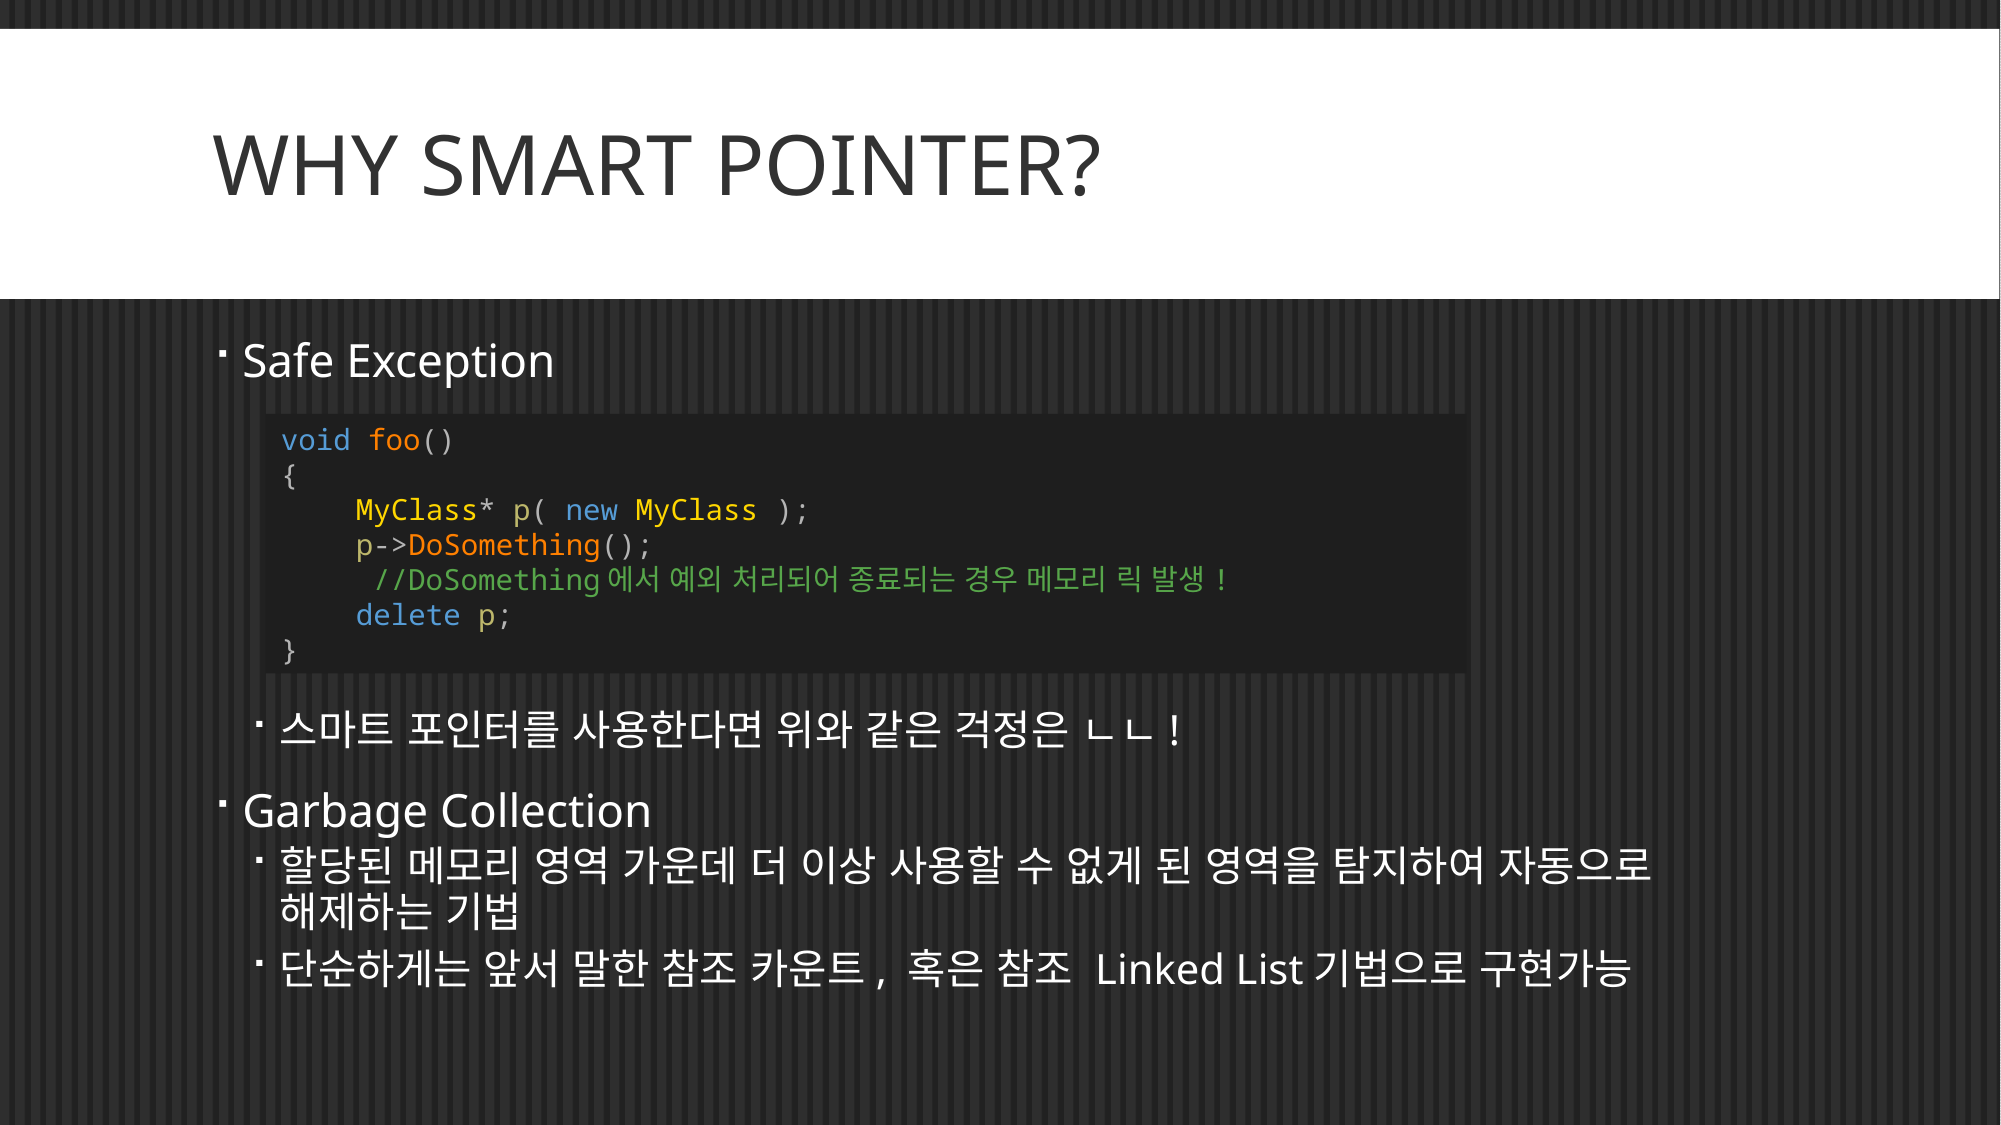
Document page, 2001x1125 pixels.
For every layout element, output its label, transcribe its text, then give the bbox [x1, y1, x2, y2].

title WHY SMART POINTER? [197, 46, 1803, 295]
list Safe Exception 스마트 포인터를 사용한다면 위와 같은 걱정은 ㄴㄴ! Garbage Collection 할당된 메모리 영역 가운데 더 이상 사용할 수 없게 된 영역을 탐지하여 자동으로 해제하는 기법 단순하게는 앞서 말한 참조 카운트, 혹은 참조 Linked List기법으로 구현가능 [197, 329, 1803, 1020]
text_box void foo() { MyClass* p( new MyClass ); p->DoSomething(); //DoSomething에서 예외 처리되어 종료되는 경우 메모리 릭 발생! delete p; } [265, 413, 1467, 674]
